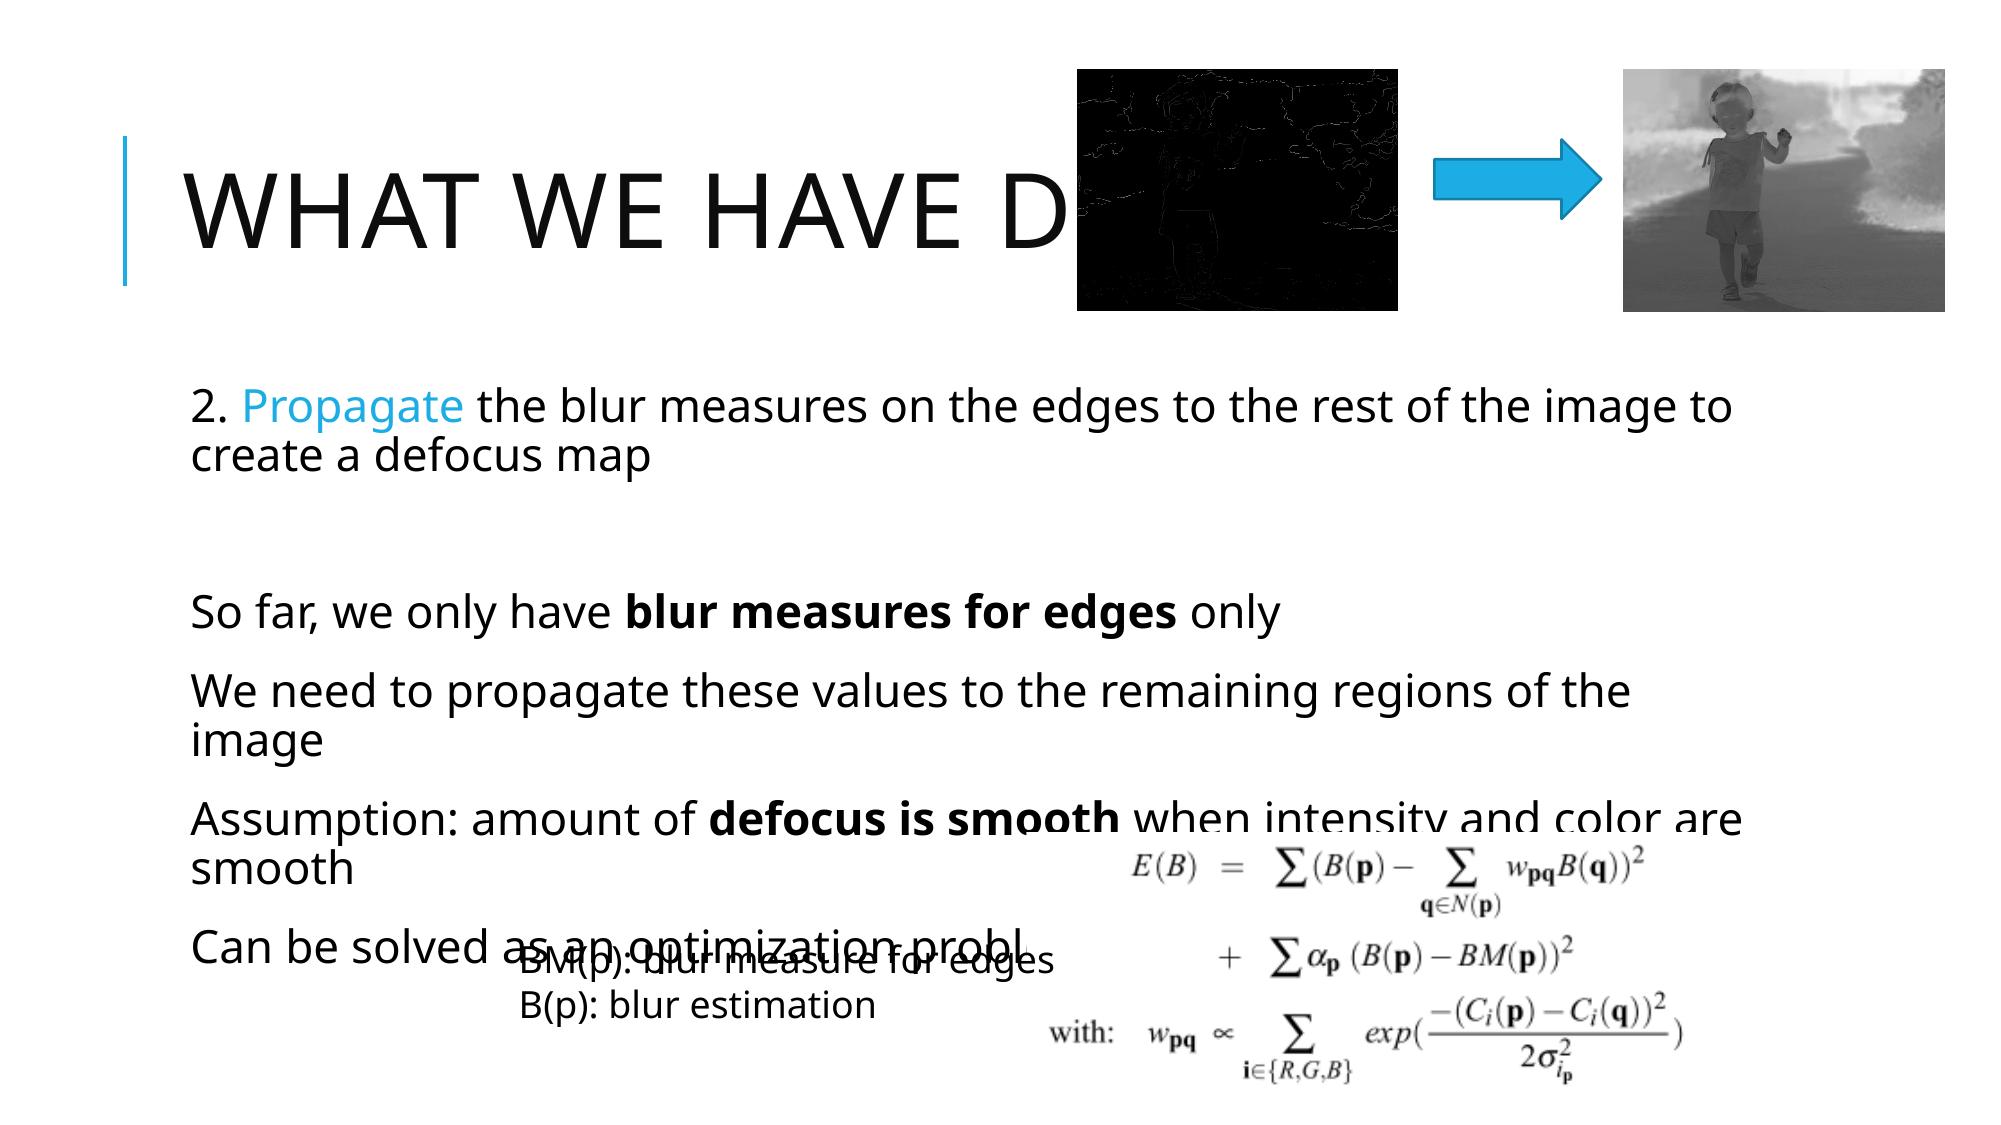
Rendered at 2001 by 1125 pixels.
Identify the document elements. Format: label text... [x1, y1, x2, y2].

text_box BM(p): blur measure for edges B(p): blur estimation [503, 928, 1019, 1034]
text_box [1433, 138, 1603, 221]
title What we have done [168, 96, 1763, 342]
picture [1026, 832, 1698, 1100]
list 2. Propagate the blur measures on the edges to the rest of the image to create a defocus map So far, we only have blur measures for edges only We need to propagate these values to the remaining regions of the image Assumption: amount of defocus is smooth when intensity and color are smooth Can be solved as an optimization problem: [168, 375, 1763, 1035]
picture [1077, 69, 1399, 311]
picture [1622, 69, 1945, 312]
